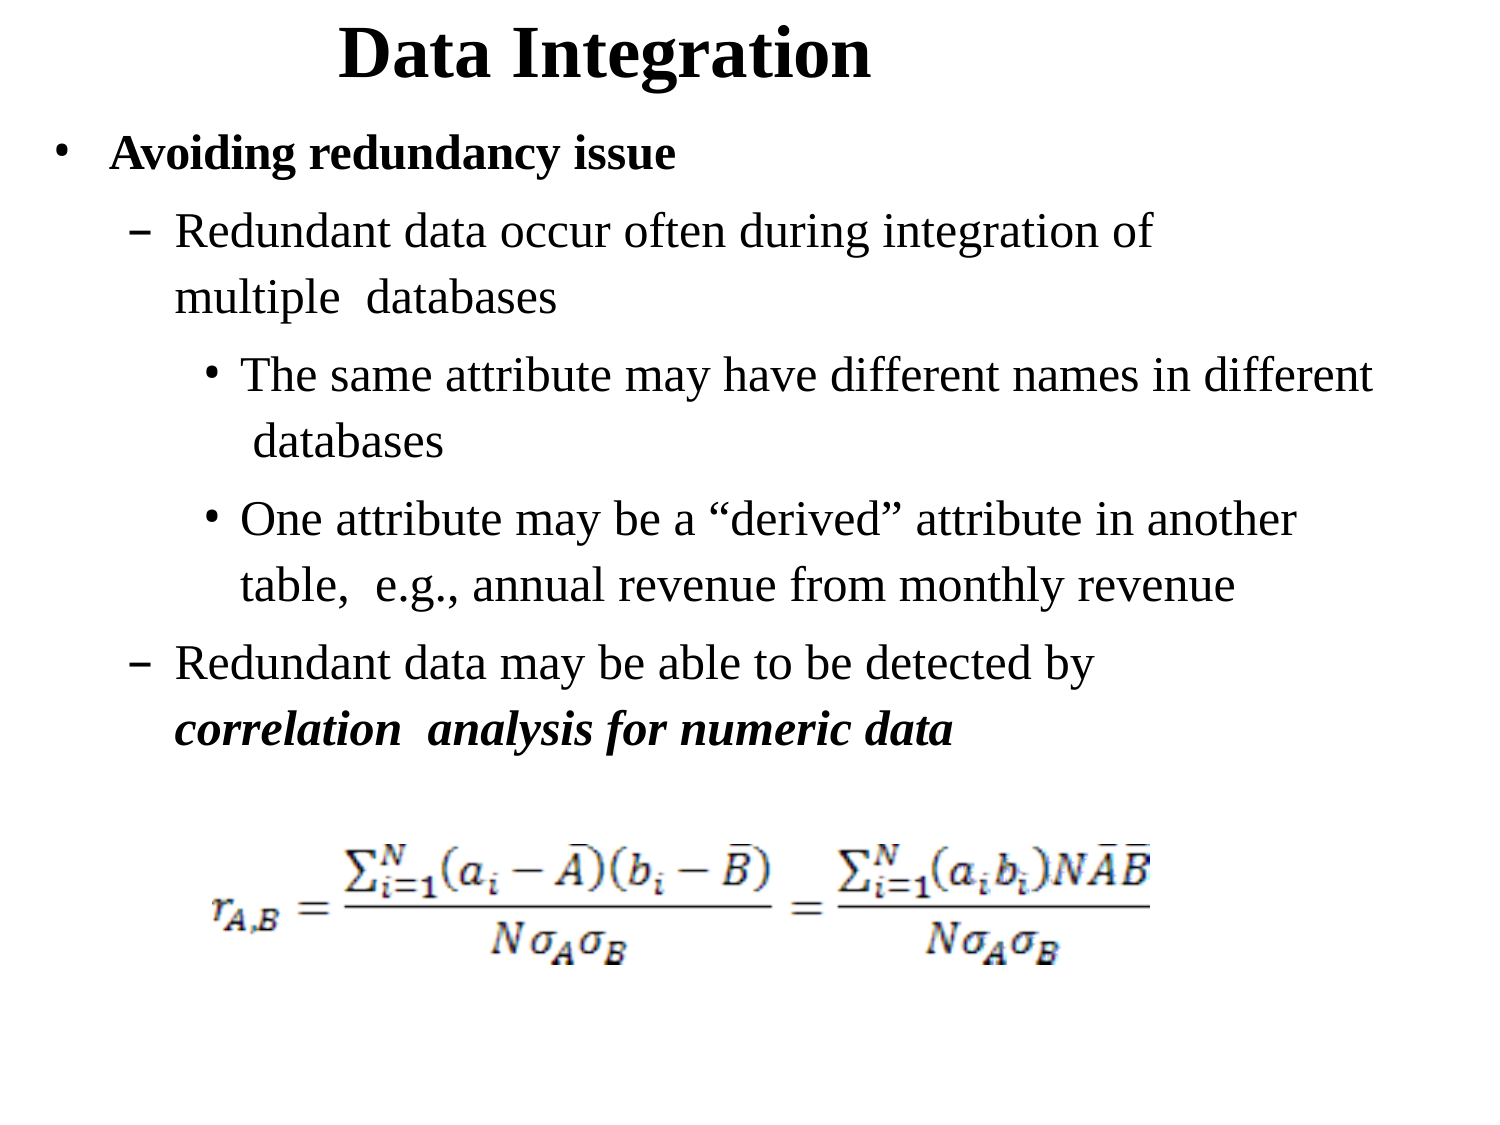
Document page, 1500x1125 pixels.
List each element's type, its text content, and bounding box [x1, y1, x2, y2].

picture [212, 843, 1151, 965]
title Data Integration [336, 0, 876, 99]
text_box Avoiding redundancy issue Redundant data occur often during integration of multiple databases The same attribute may have different names in different databases One attribute may be a “derived” attribute in another table, e.g., annual revenue from monthly revenue Redundant data may be able to be detected by correlation analysis for numeric data [50, 99, 1418, 756]
